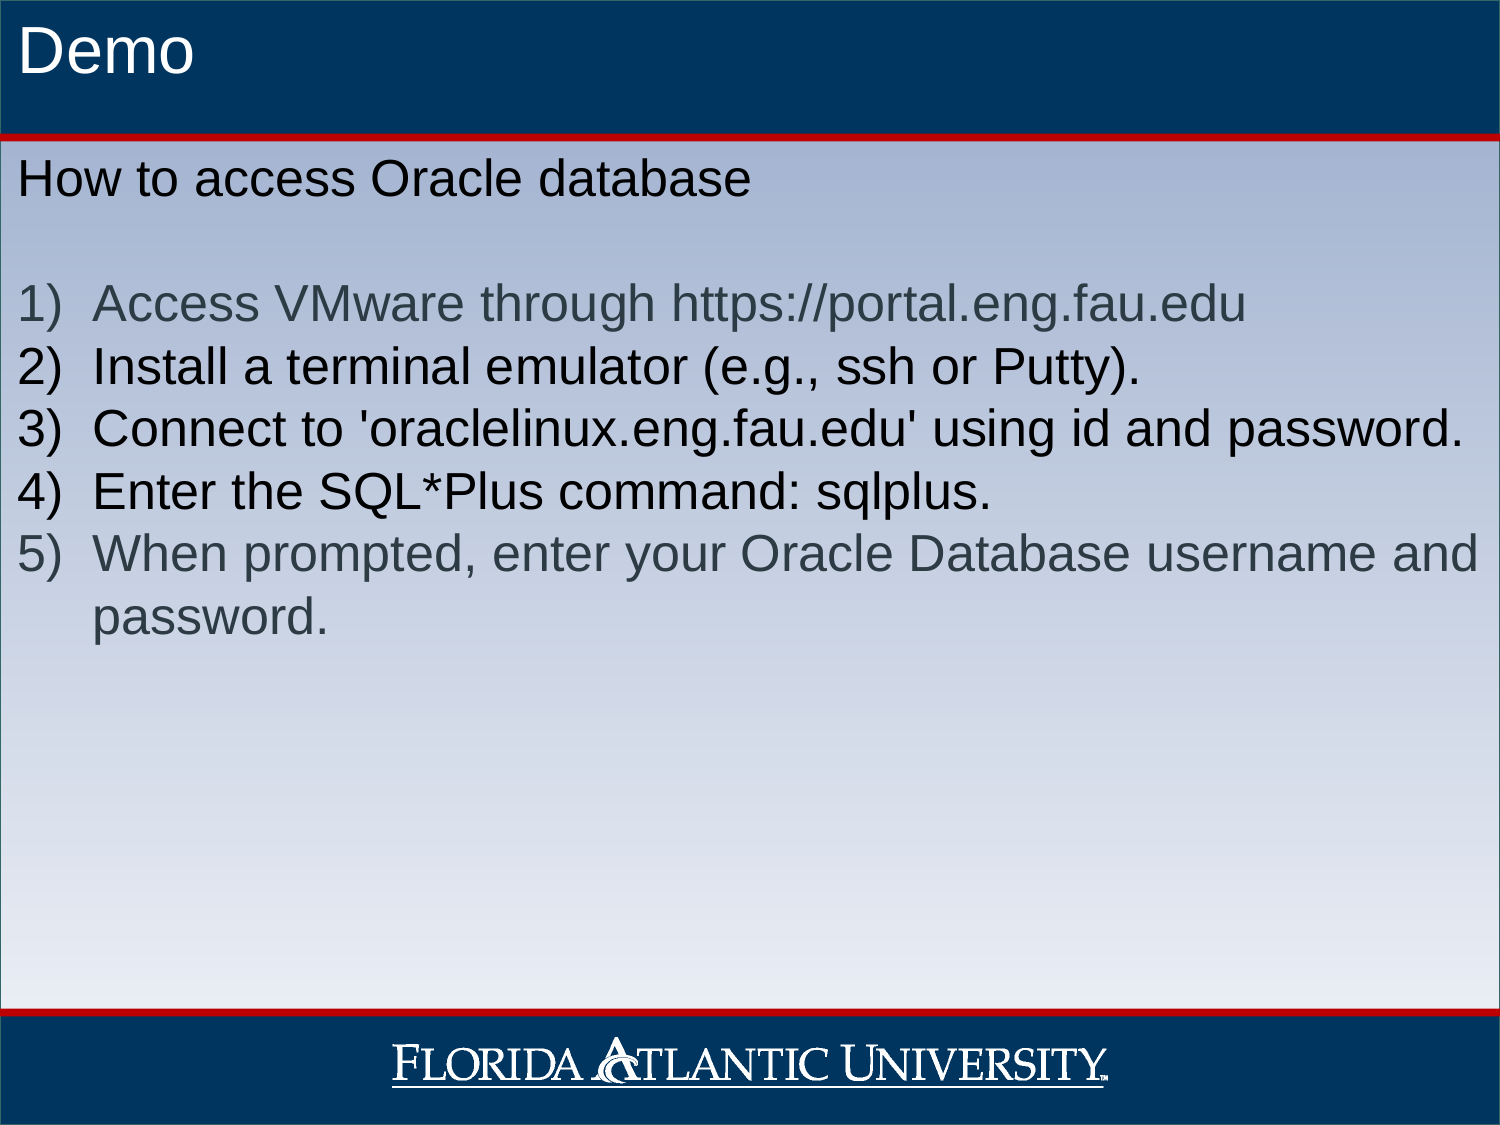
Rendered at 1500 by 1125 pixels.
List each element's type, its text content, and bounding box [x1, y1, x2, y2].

text_box How to access Oracle database Access VMware through https://portal.eng.fau.edu Install a terminal emulator (e.g., ssh or Putty). Connect to 'oraclelinux.eng.fau.edu' using id and password. Enter the SQL*Plus command: sqlplus. When prompted, enter your Oracle Database username and password. [3, 137, 1500, 652]
picture [392, 1037, 1108, 1088]
text_box Demo [3, 0, 1500, 95]
